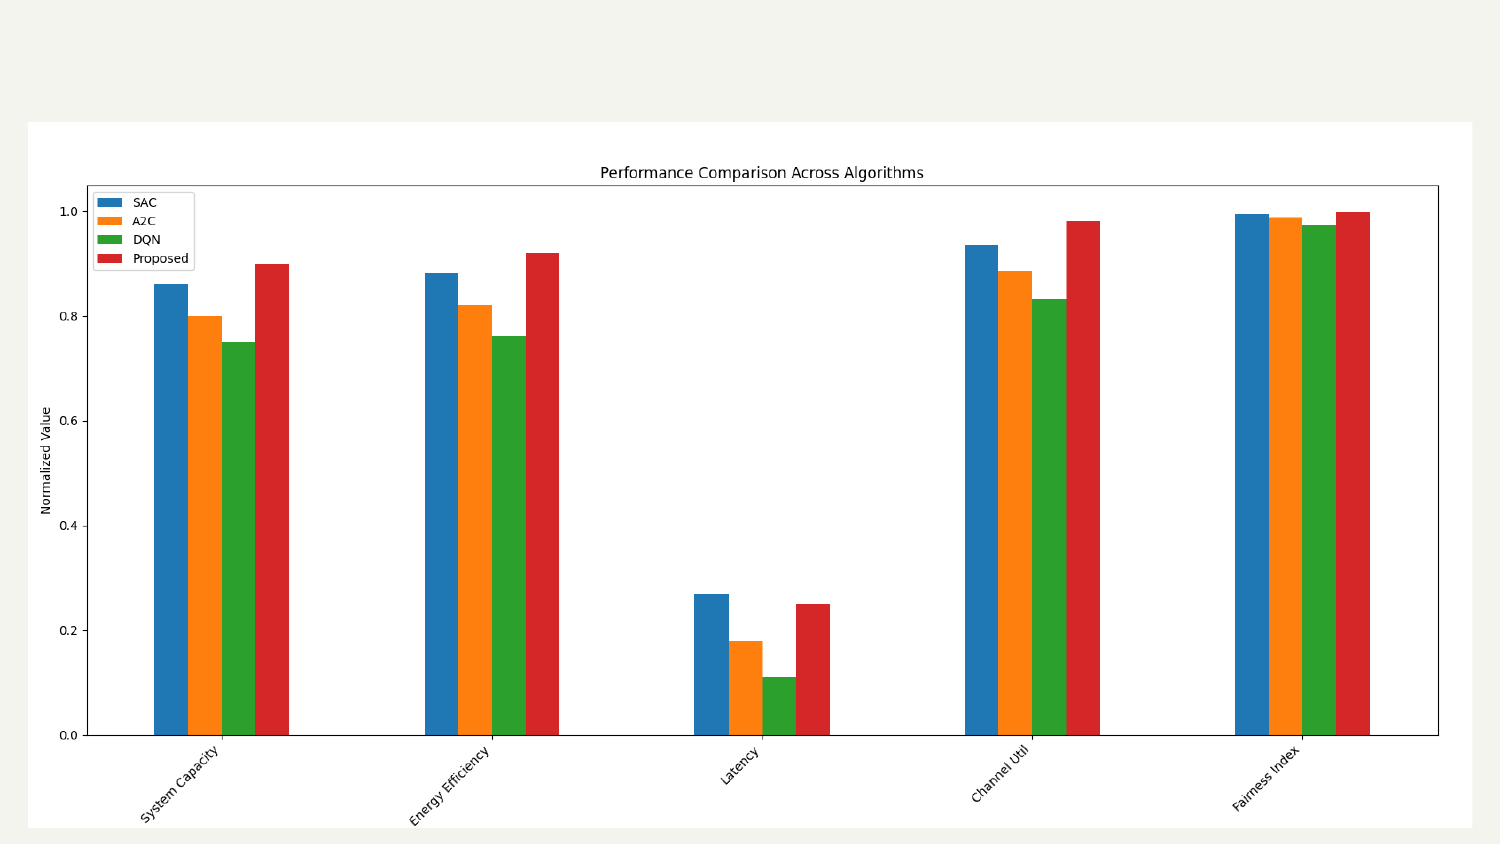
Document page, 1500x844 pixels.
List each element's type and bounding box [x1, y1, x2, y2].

picture [27, 122, 1473, 828]
